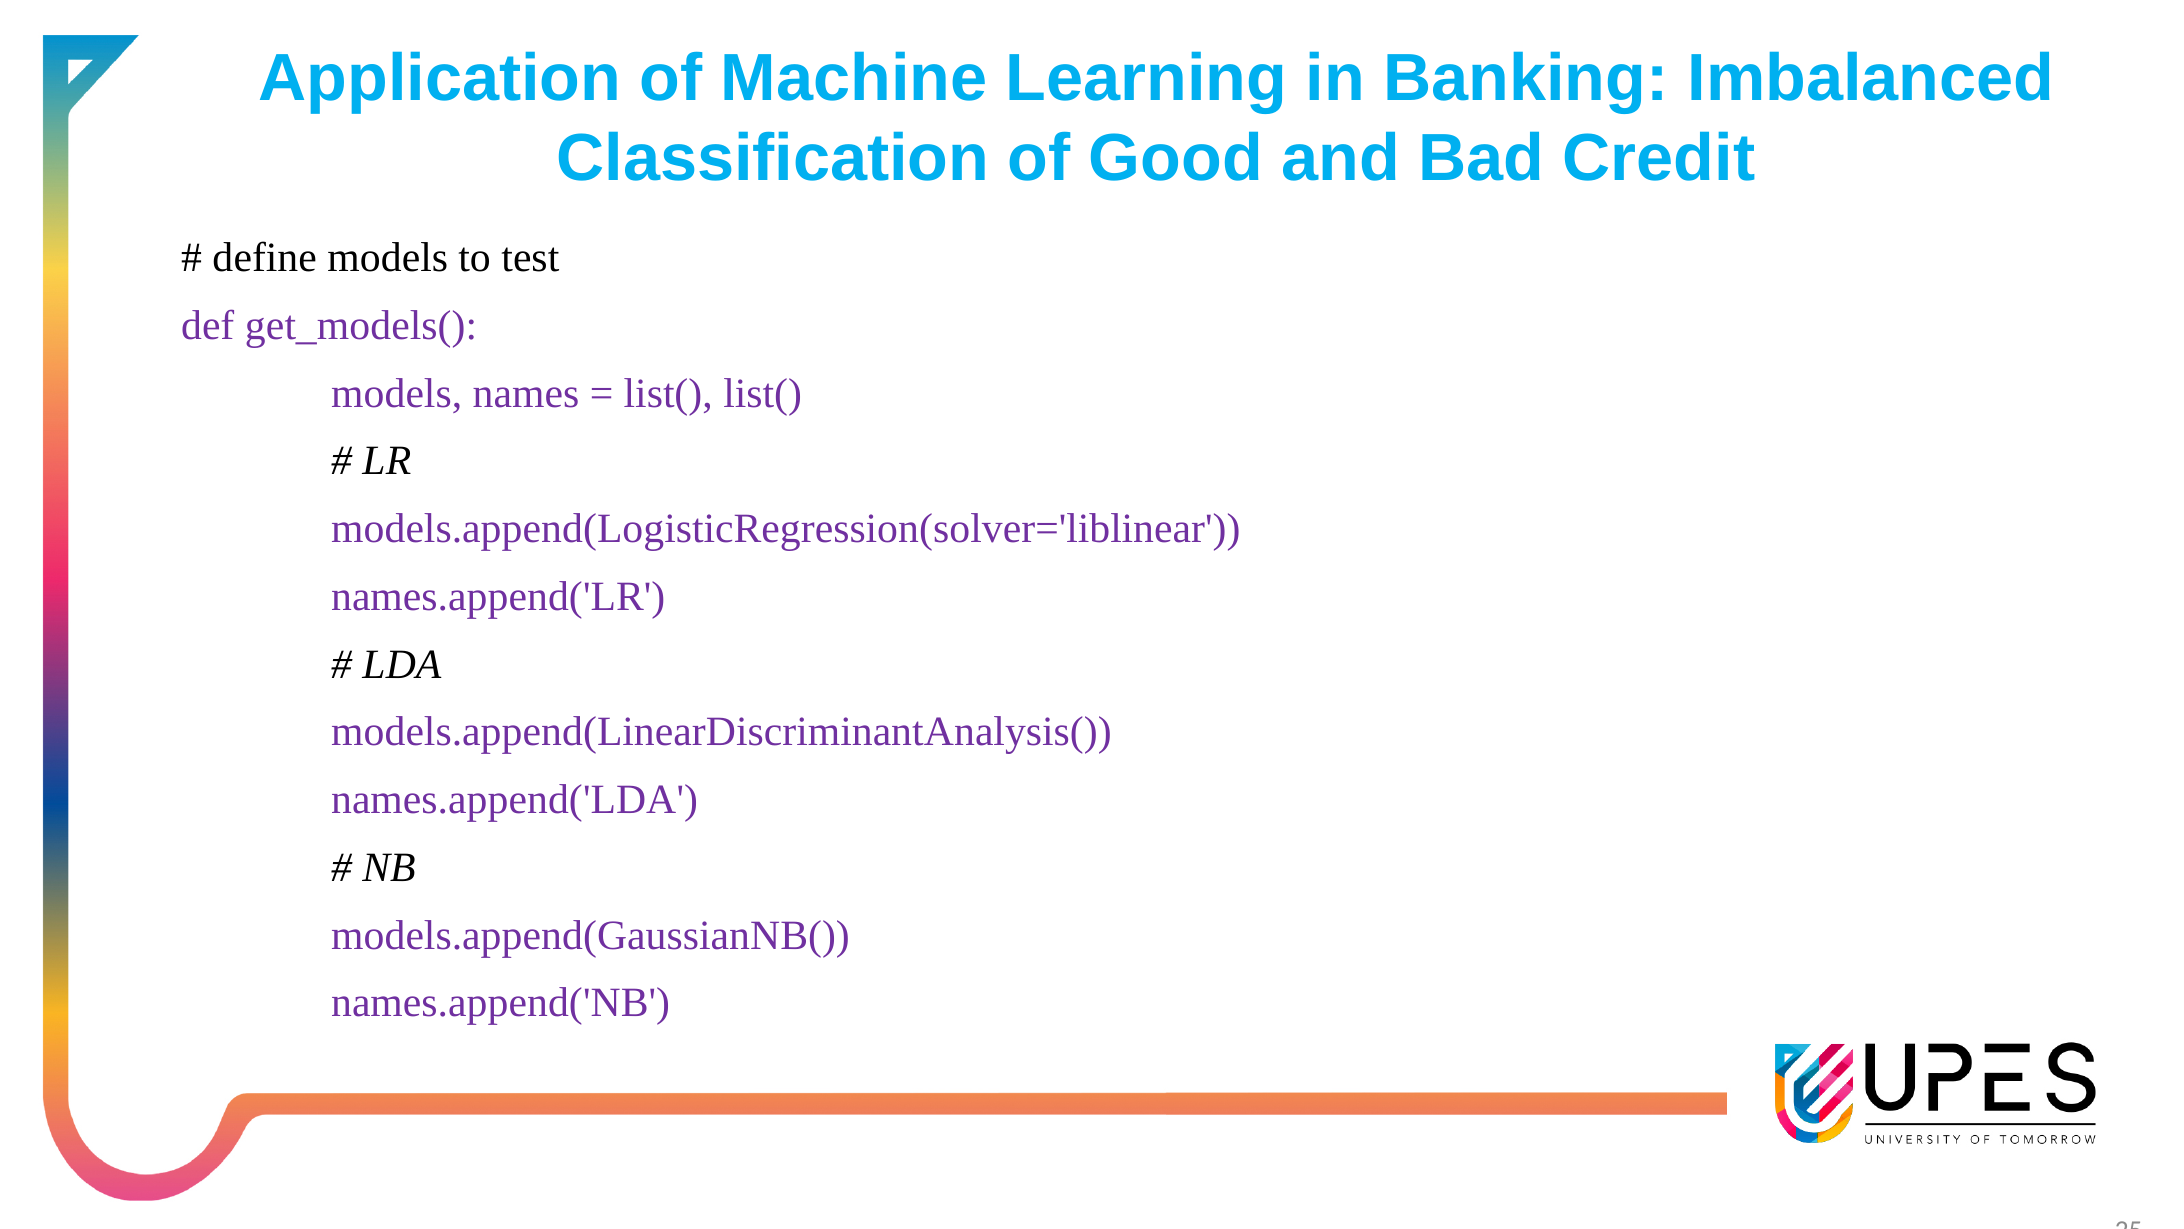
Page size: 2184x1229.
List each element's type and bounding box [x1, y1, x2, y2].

list [0, 0, 2184, 1229]
